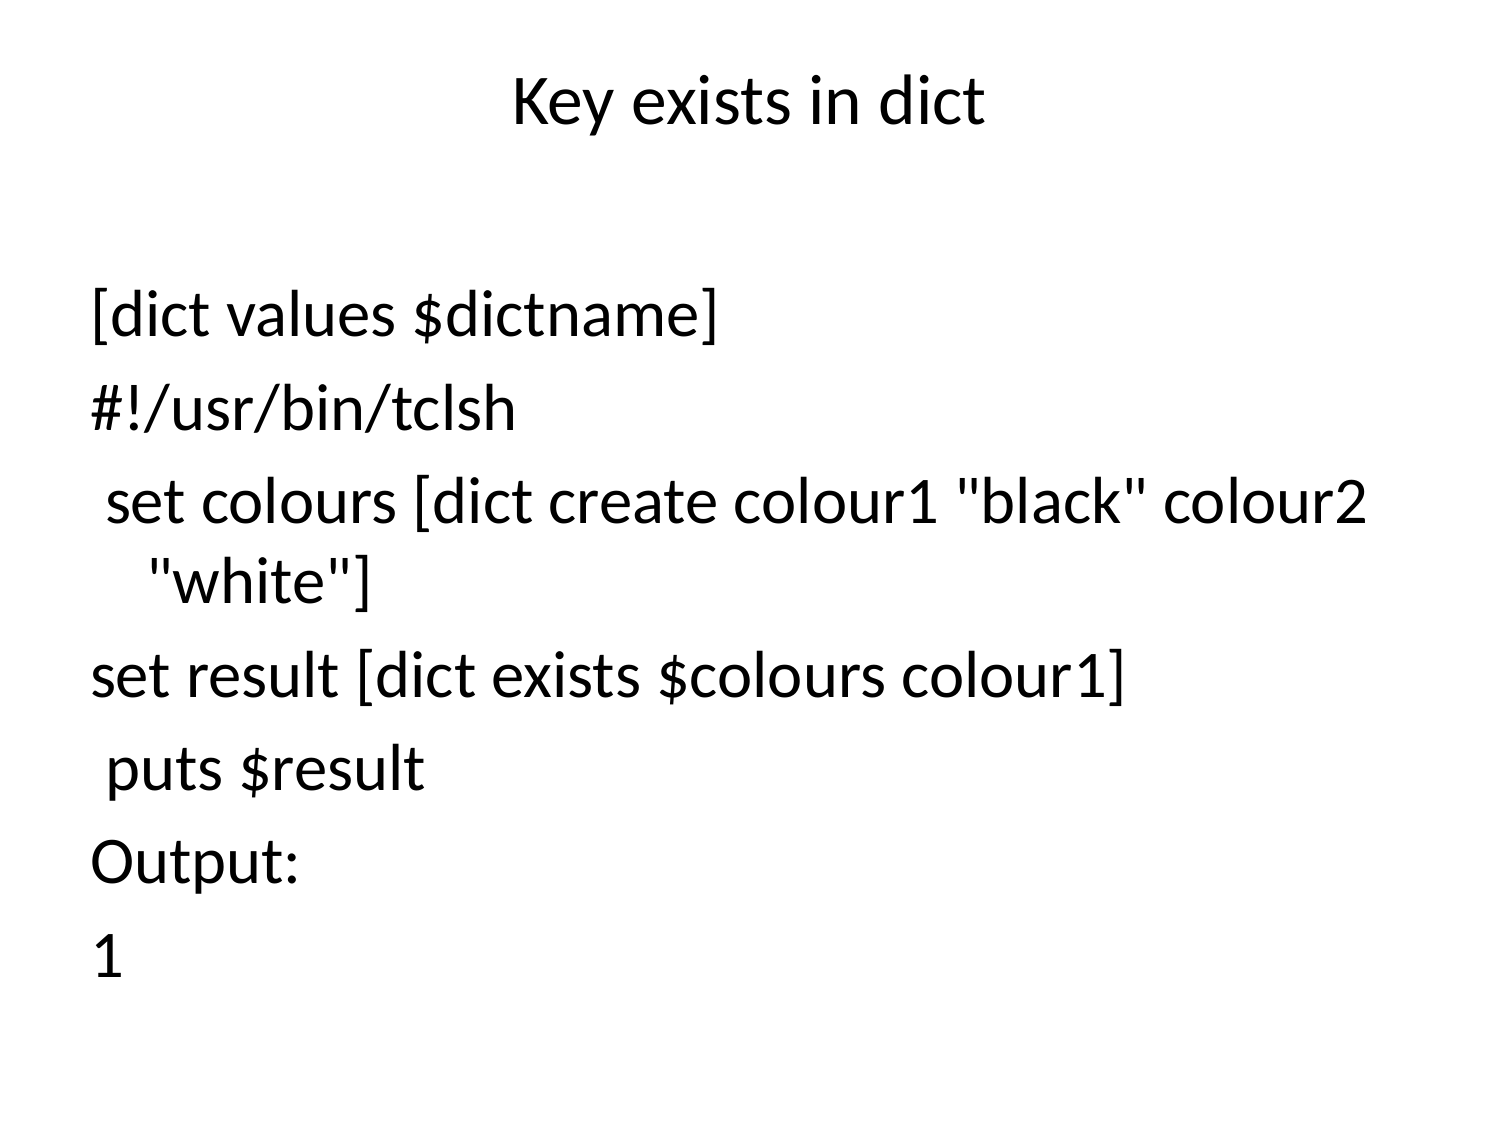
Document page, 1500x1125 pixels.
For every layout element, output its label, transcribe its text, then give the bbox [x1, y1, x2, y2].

list [dict values $dictname] #!/usr/bin/tclsh set colours [dict create colour1 "black" colour2 "white"] set result [dict exists $colours colour1] puts $result Output: 1 [75, 262, 1425, 1005]
title Key exists in dict [75, 45, 1425, 233]
